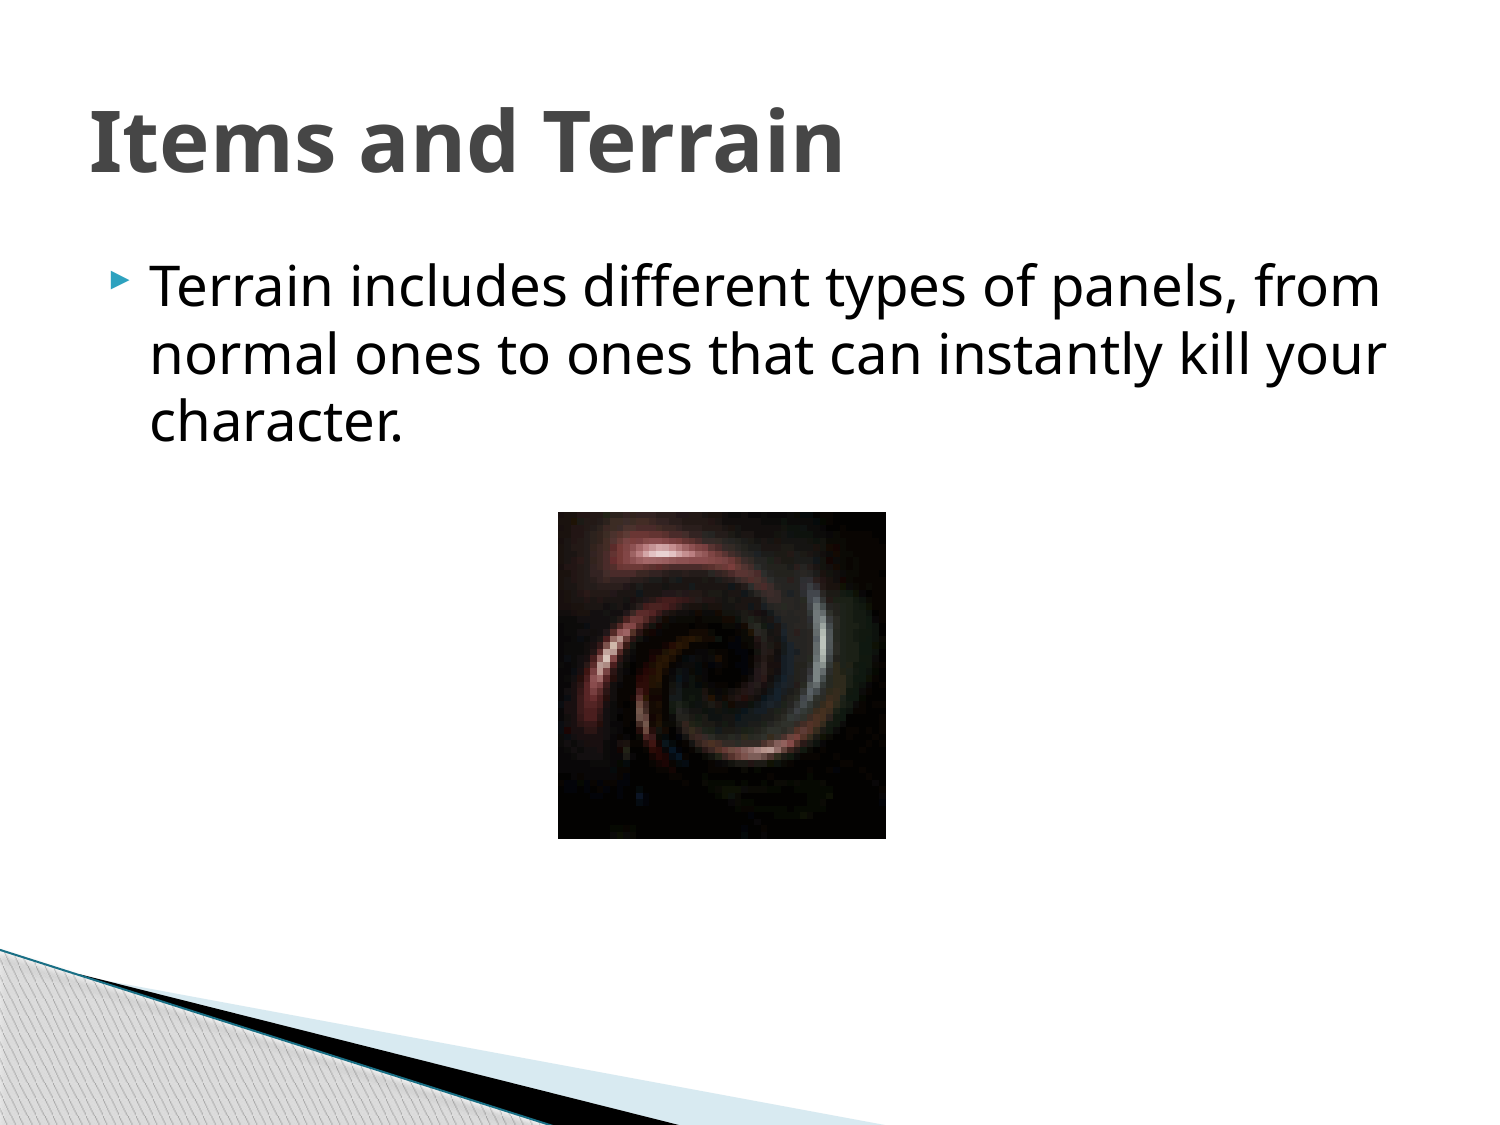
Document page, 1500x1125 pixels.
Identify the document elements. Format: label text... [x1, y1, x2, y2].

list Terrain includes different types of panels, from normal ones to ones that can instantly kill your character. [75, 243, 1425, 986]
title Items and Terrain [75, 45, 1425, 233]
picture [558, 512, 886, 840]
